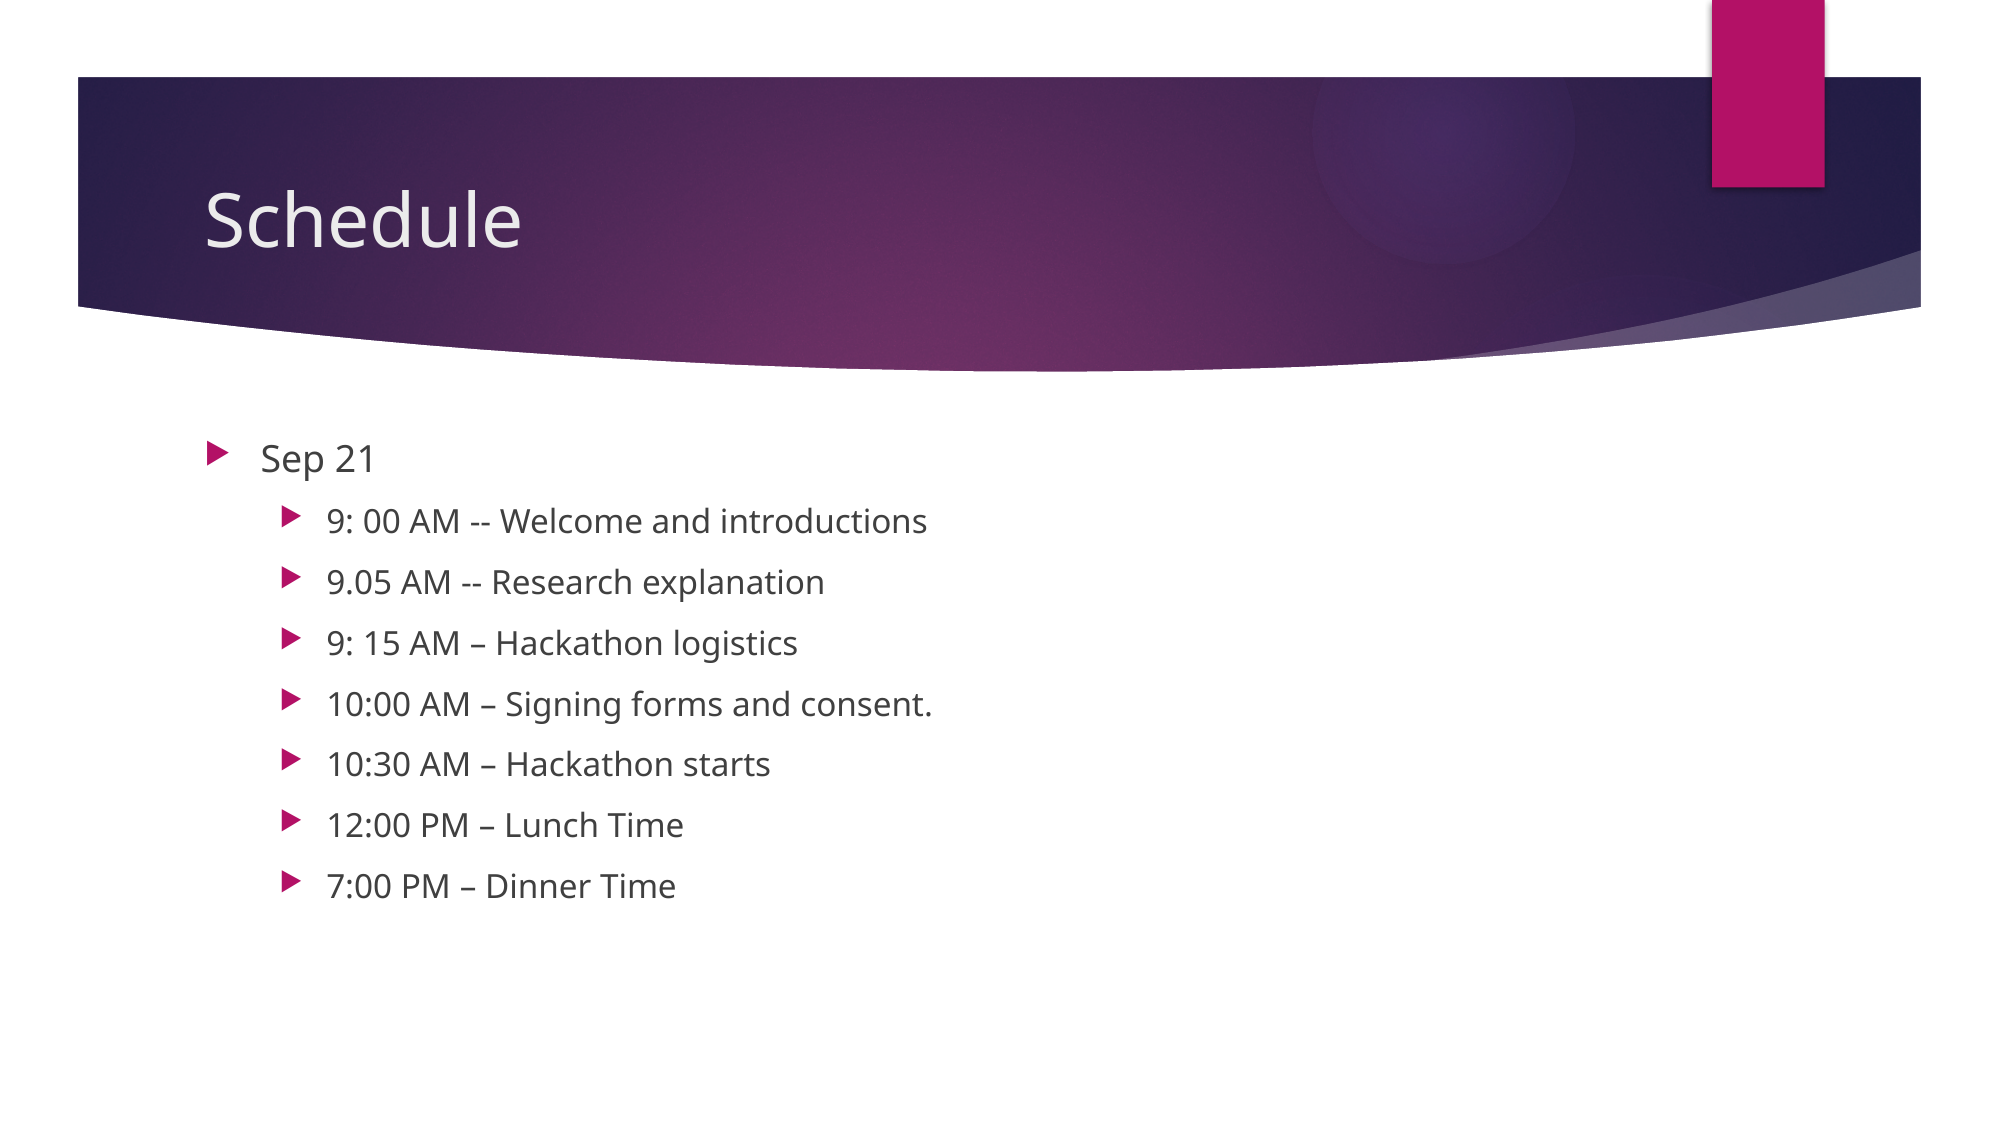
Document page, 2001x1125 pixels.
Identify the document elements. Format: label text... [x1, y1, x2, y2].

list Sep 21 9: 00 AM -- Welcome and introductions 9.05 AM -- Research explanation 9: 15 AM – Hackathon logistics 10:00 AM – Signing forms and consent. 10:30 AM – Hackathon starts 12:00 PM – Lunch Time 7:00 PM – Dinner Time [189, 427, 1638, 988]
title Schedule [189, 159, 1627, 276]
